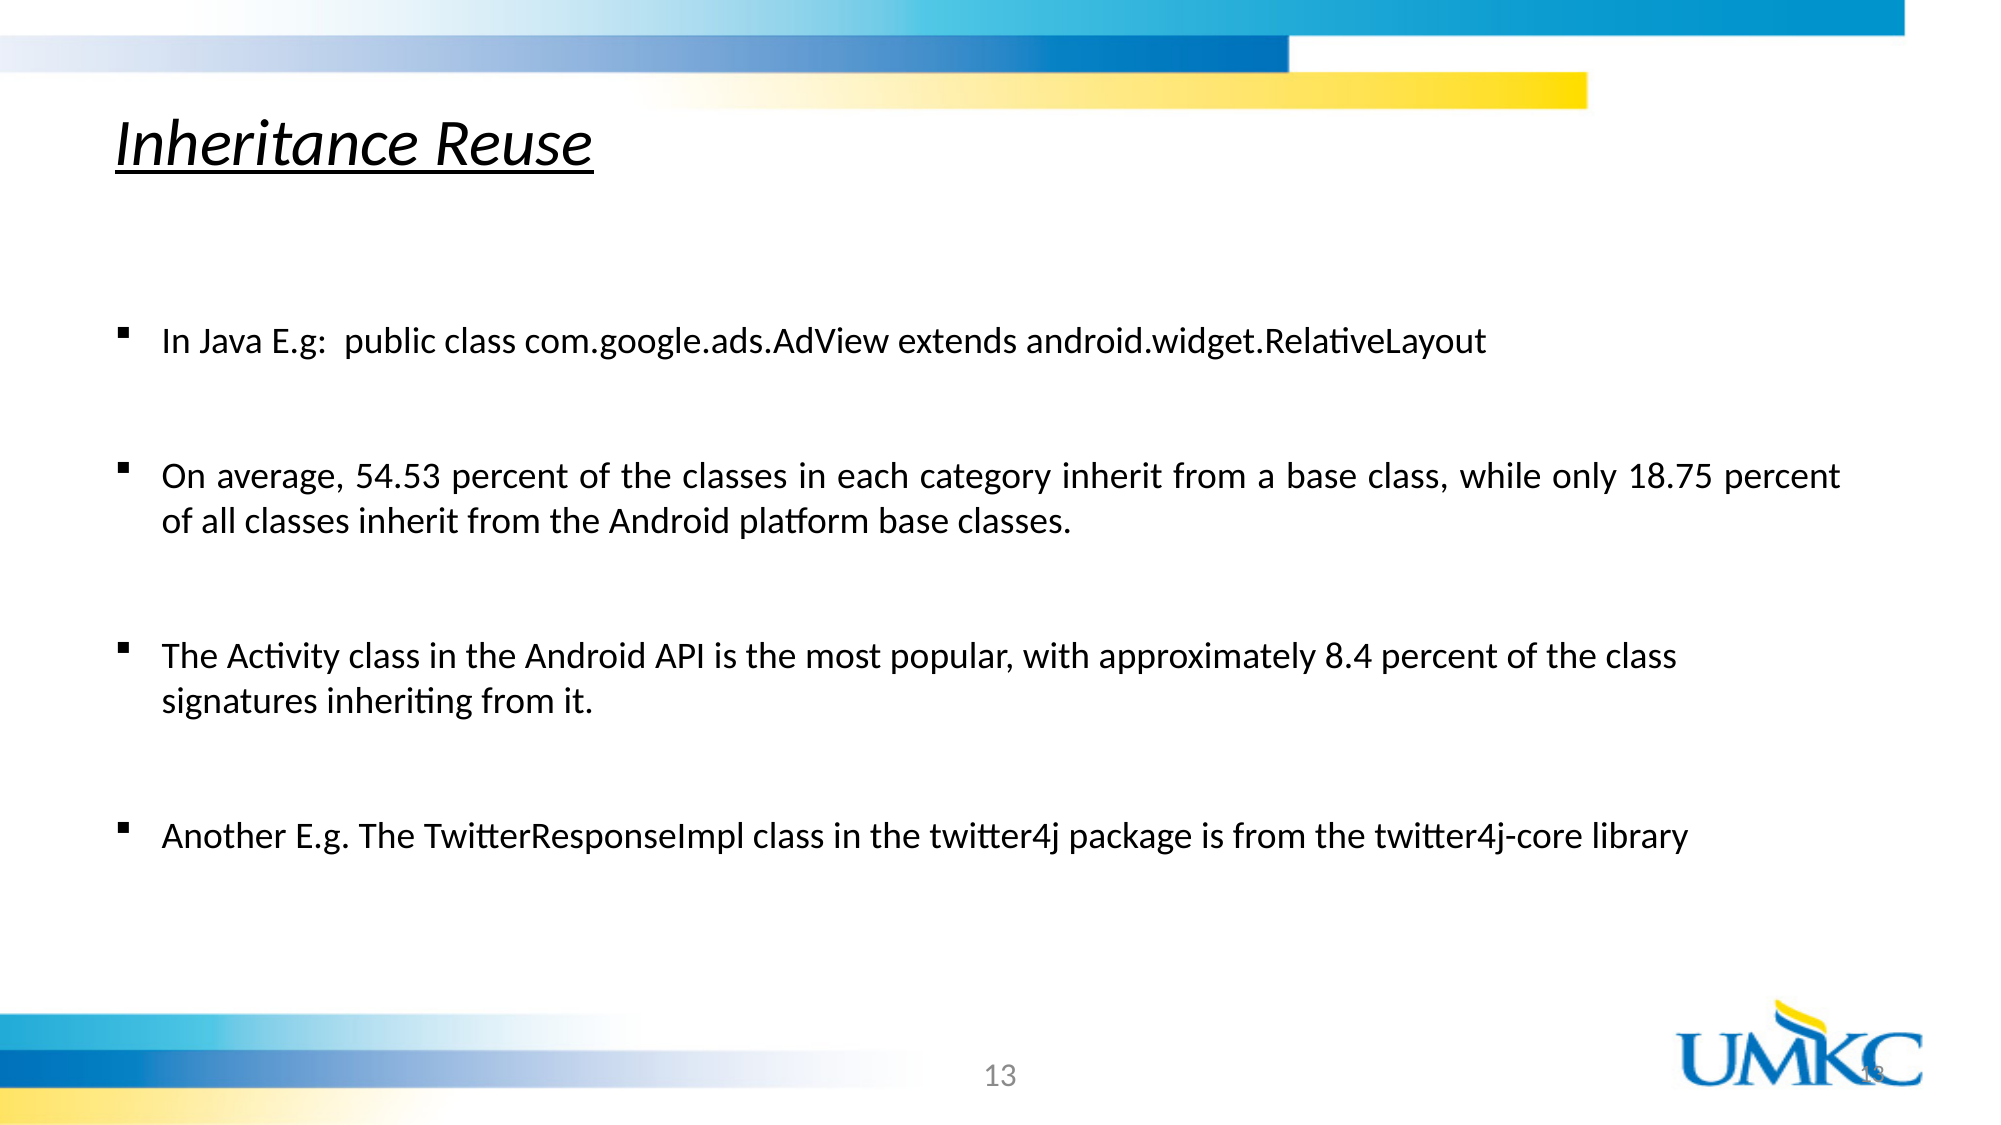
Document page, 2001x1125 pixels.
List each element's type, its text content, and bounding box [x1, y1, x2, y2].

title Inheritance Reuse [99, 45, 1900, 233]
text_box In Java E.g: public class com.google.ads.AdView extends android.widget.RelativeLayout On average, 54.53 percent of the classes in each category inherit from a base class, while only 18.75 percent of all classes inherit from the Android platform base classes. The Activity class in the Android API is the most popular, with approximately 8.4 percent of the class signatures inheriting from it. Another E.g. The TwitterResponseImpl class in the twitter4j package is from the twitter4j-core library [99, 263, 1858, 1043]
footer 13 [683, 1042, 1317, 1103]
picture [0, 0, 2001, 1125]
slide_number 13 [1433, 1042, 1900, 1103]
